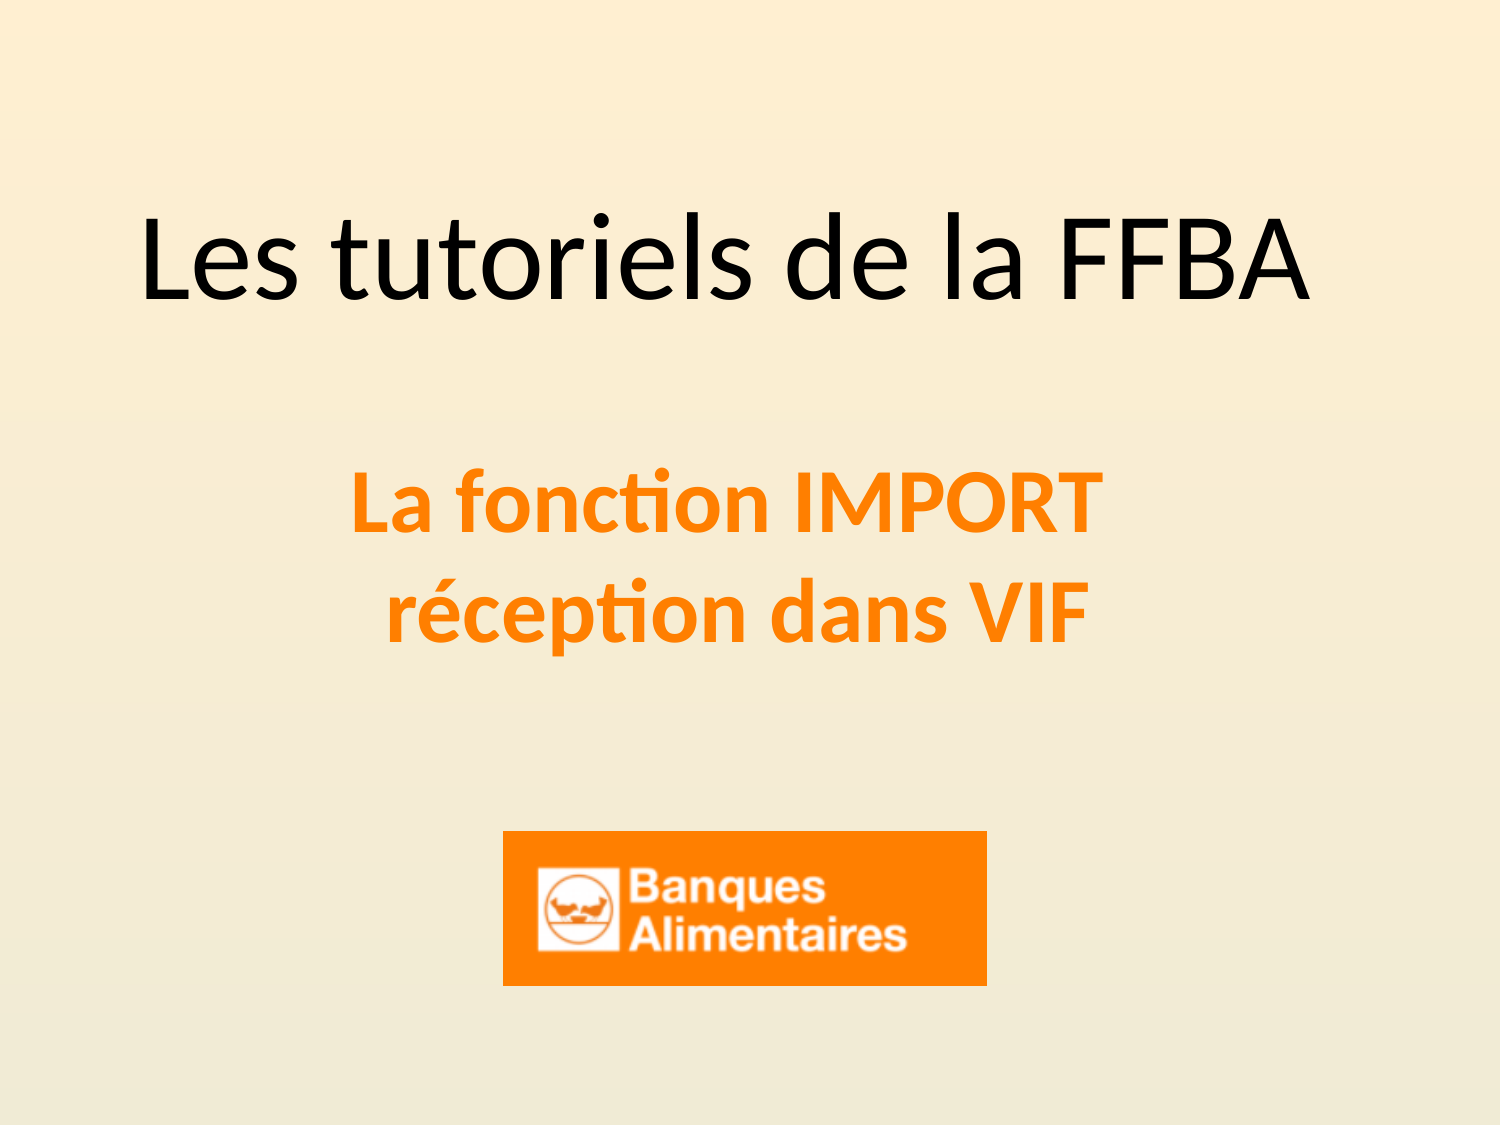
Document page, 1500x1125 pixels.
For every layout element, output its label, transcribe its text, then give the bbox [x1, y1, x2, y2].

subtitle La fonction IMPORT réception dans VIF [210, 433, 1266, 657]
picture [503, 831, 987, 987]
title Les tutoriels de la FFBA [46, 128, 1404, 370]
